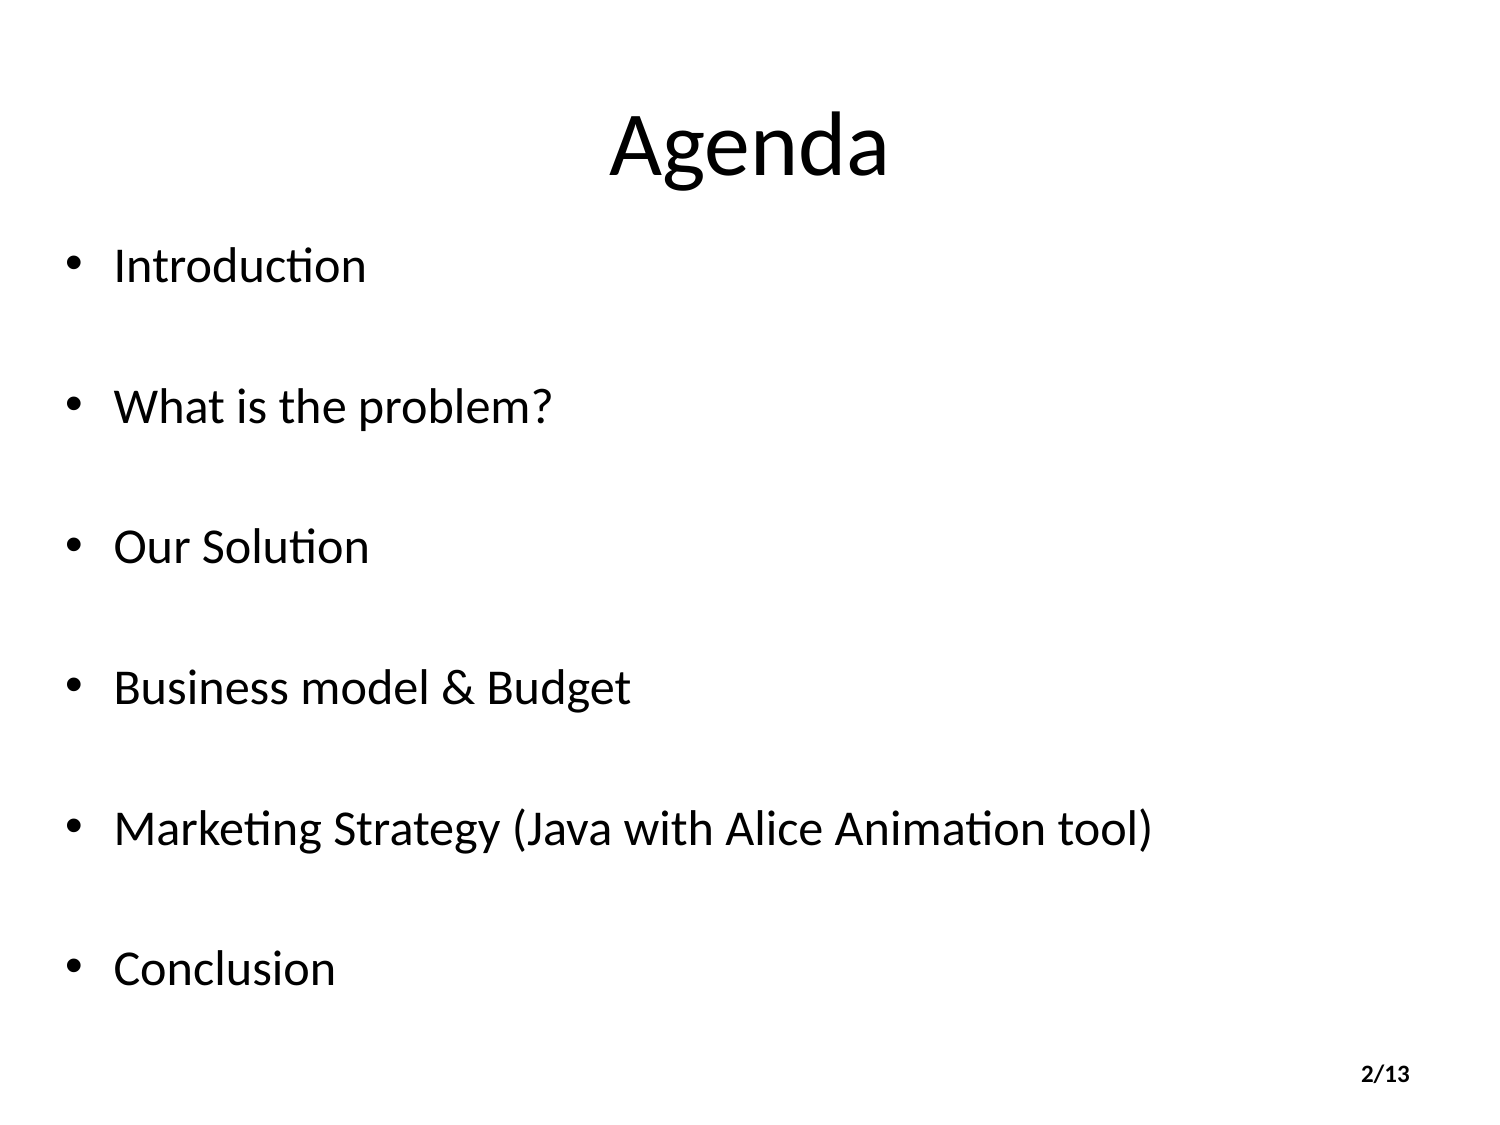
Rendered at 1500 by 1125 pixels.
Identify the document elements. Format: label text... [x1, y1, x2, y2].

title Agenda [75, 45, 1425, 224]
list Introduction What is the problem? Our Solution Business model & Budget Marketing Strategy (Java with Alice Animation tool) Conclusion [50, 224, 1425, 1005]
slide_number 2/13 [1074, 1042, 1425, 1103]
